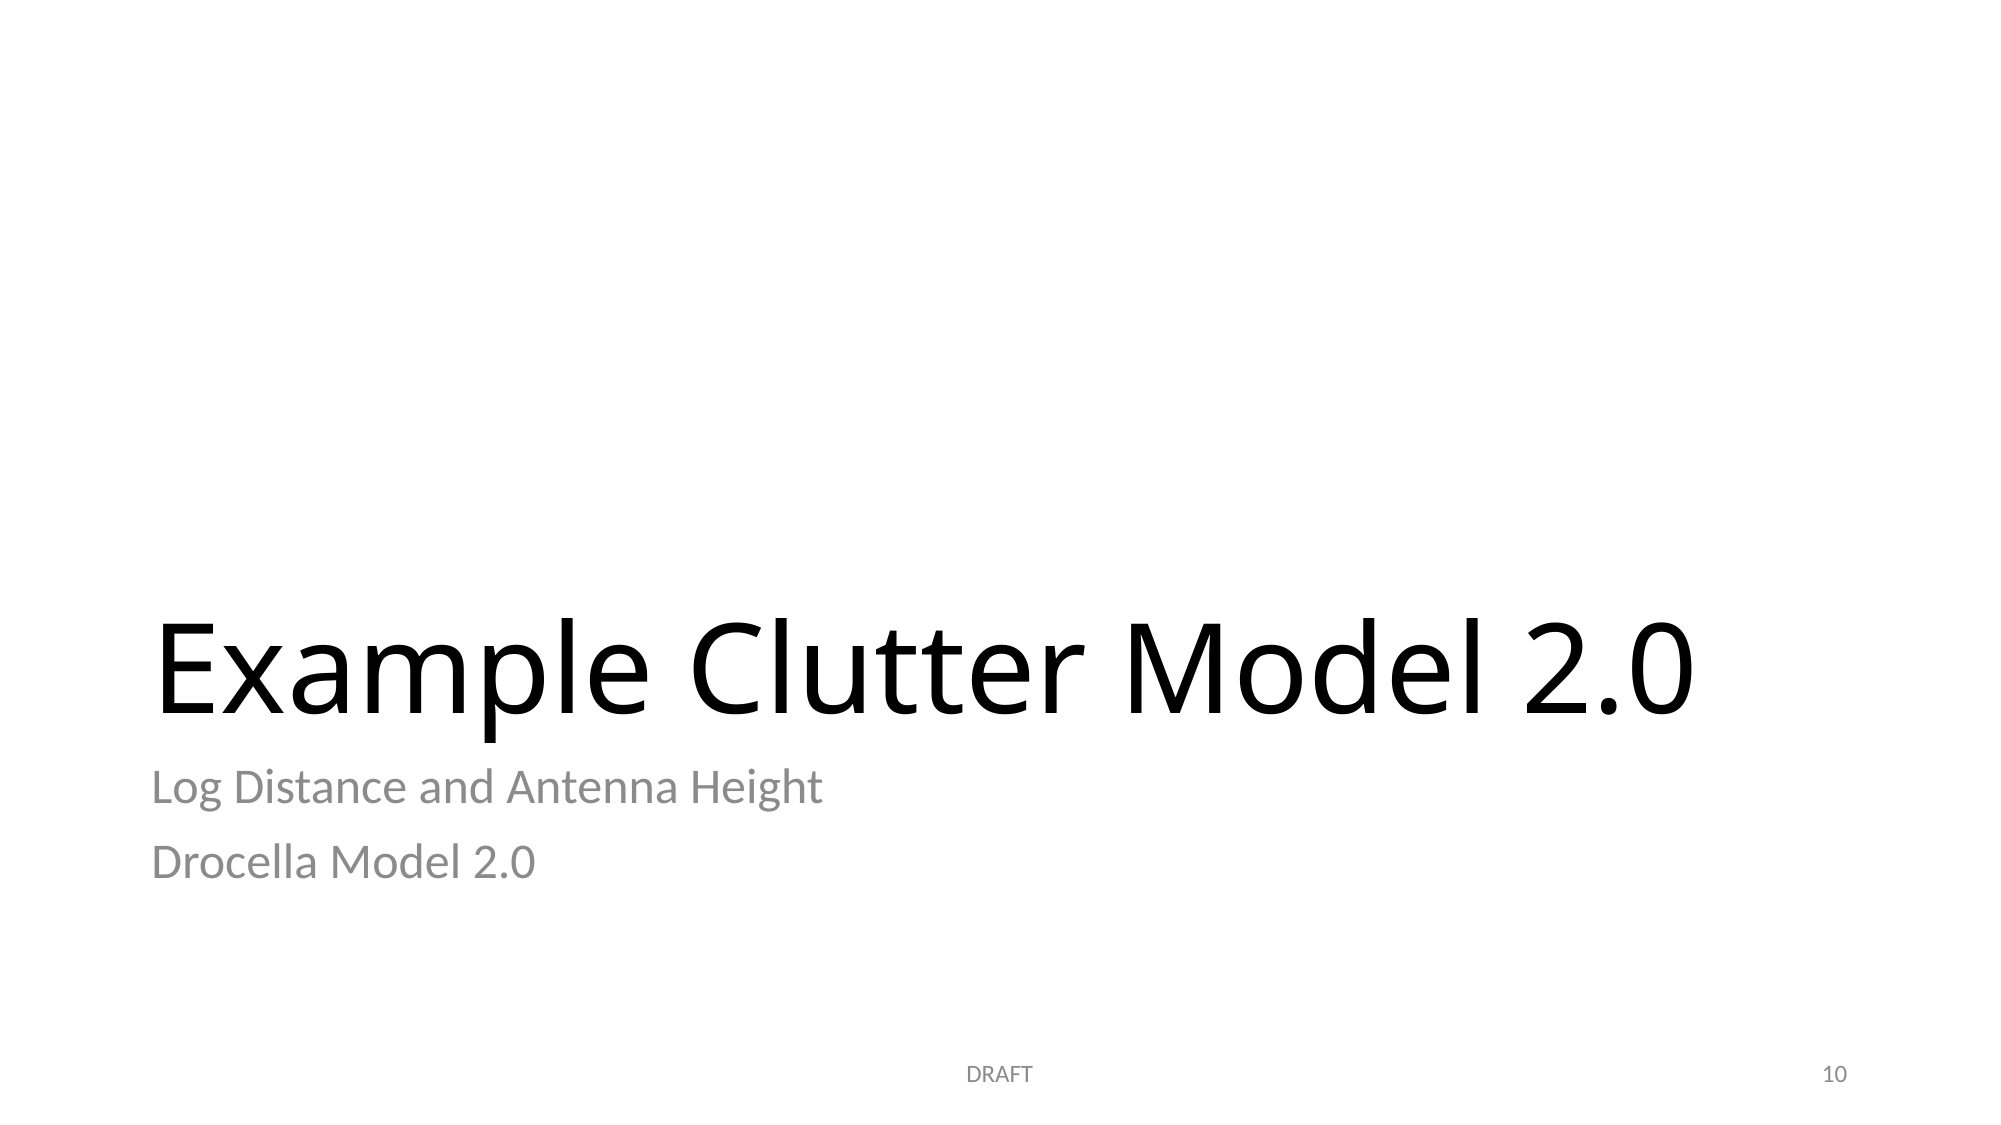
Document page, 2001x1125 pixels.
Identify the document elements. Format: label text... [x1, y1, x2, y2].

list Log Distance and Antenna Height Drocella Model 2.0 [136, 752, 1862, 999]
footer DRAFT [662, 1042, 1338, 1103]
slide_number 10 [1412, 1042, 1863, 1103]
title Example Clutter Model 2.0 [136, 280, 1862, 749]
